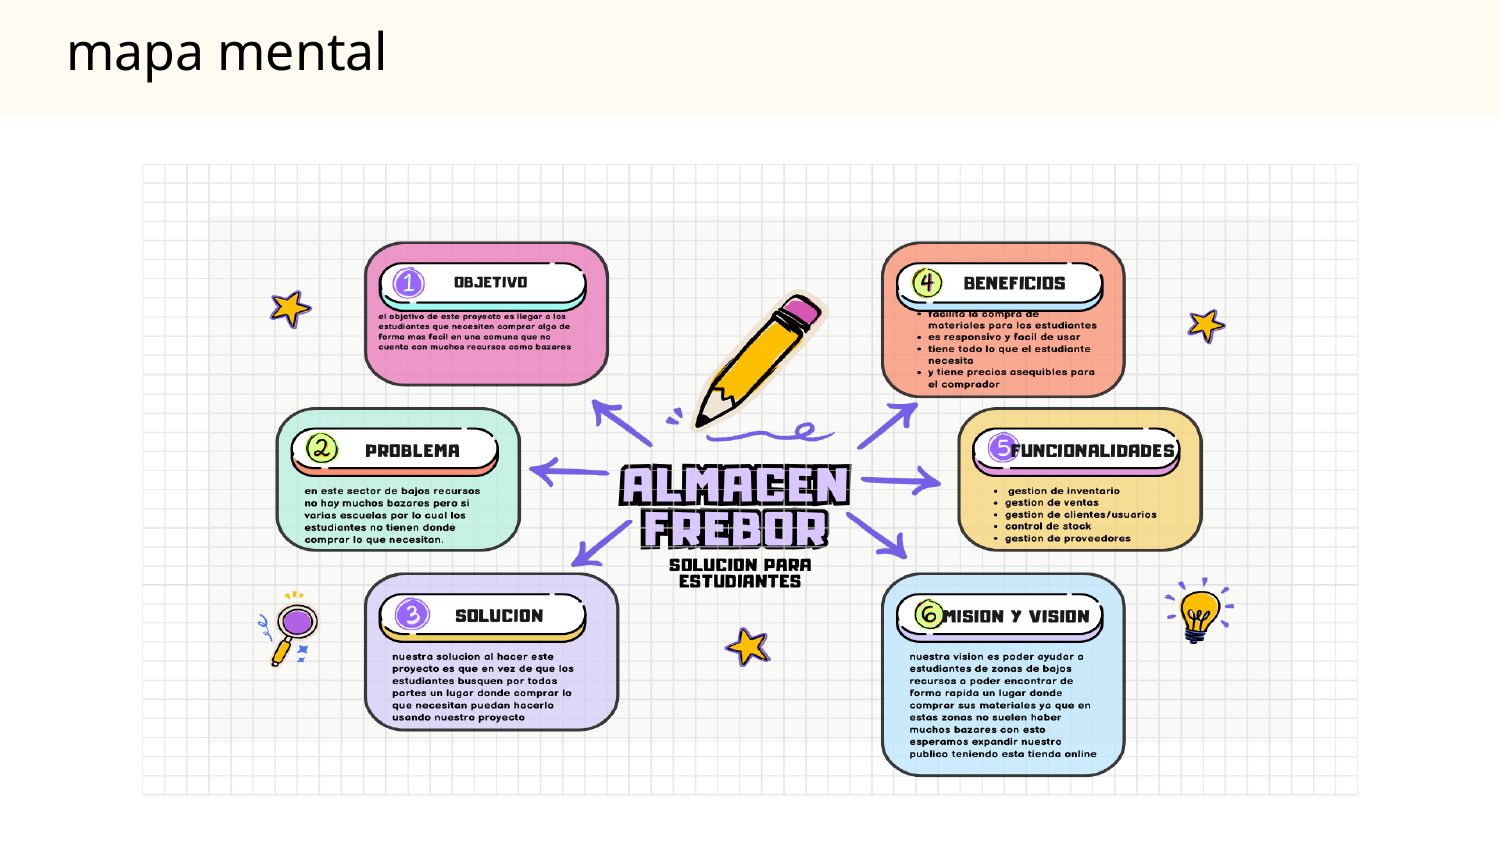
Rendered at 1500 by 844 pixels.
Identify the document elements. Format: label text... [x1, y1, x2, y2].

picture [0, 114, 1500, 844]
title mapa mental [51, 0, 1449, 101]
